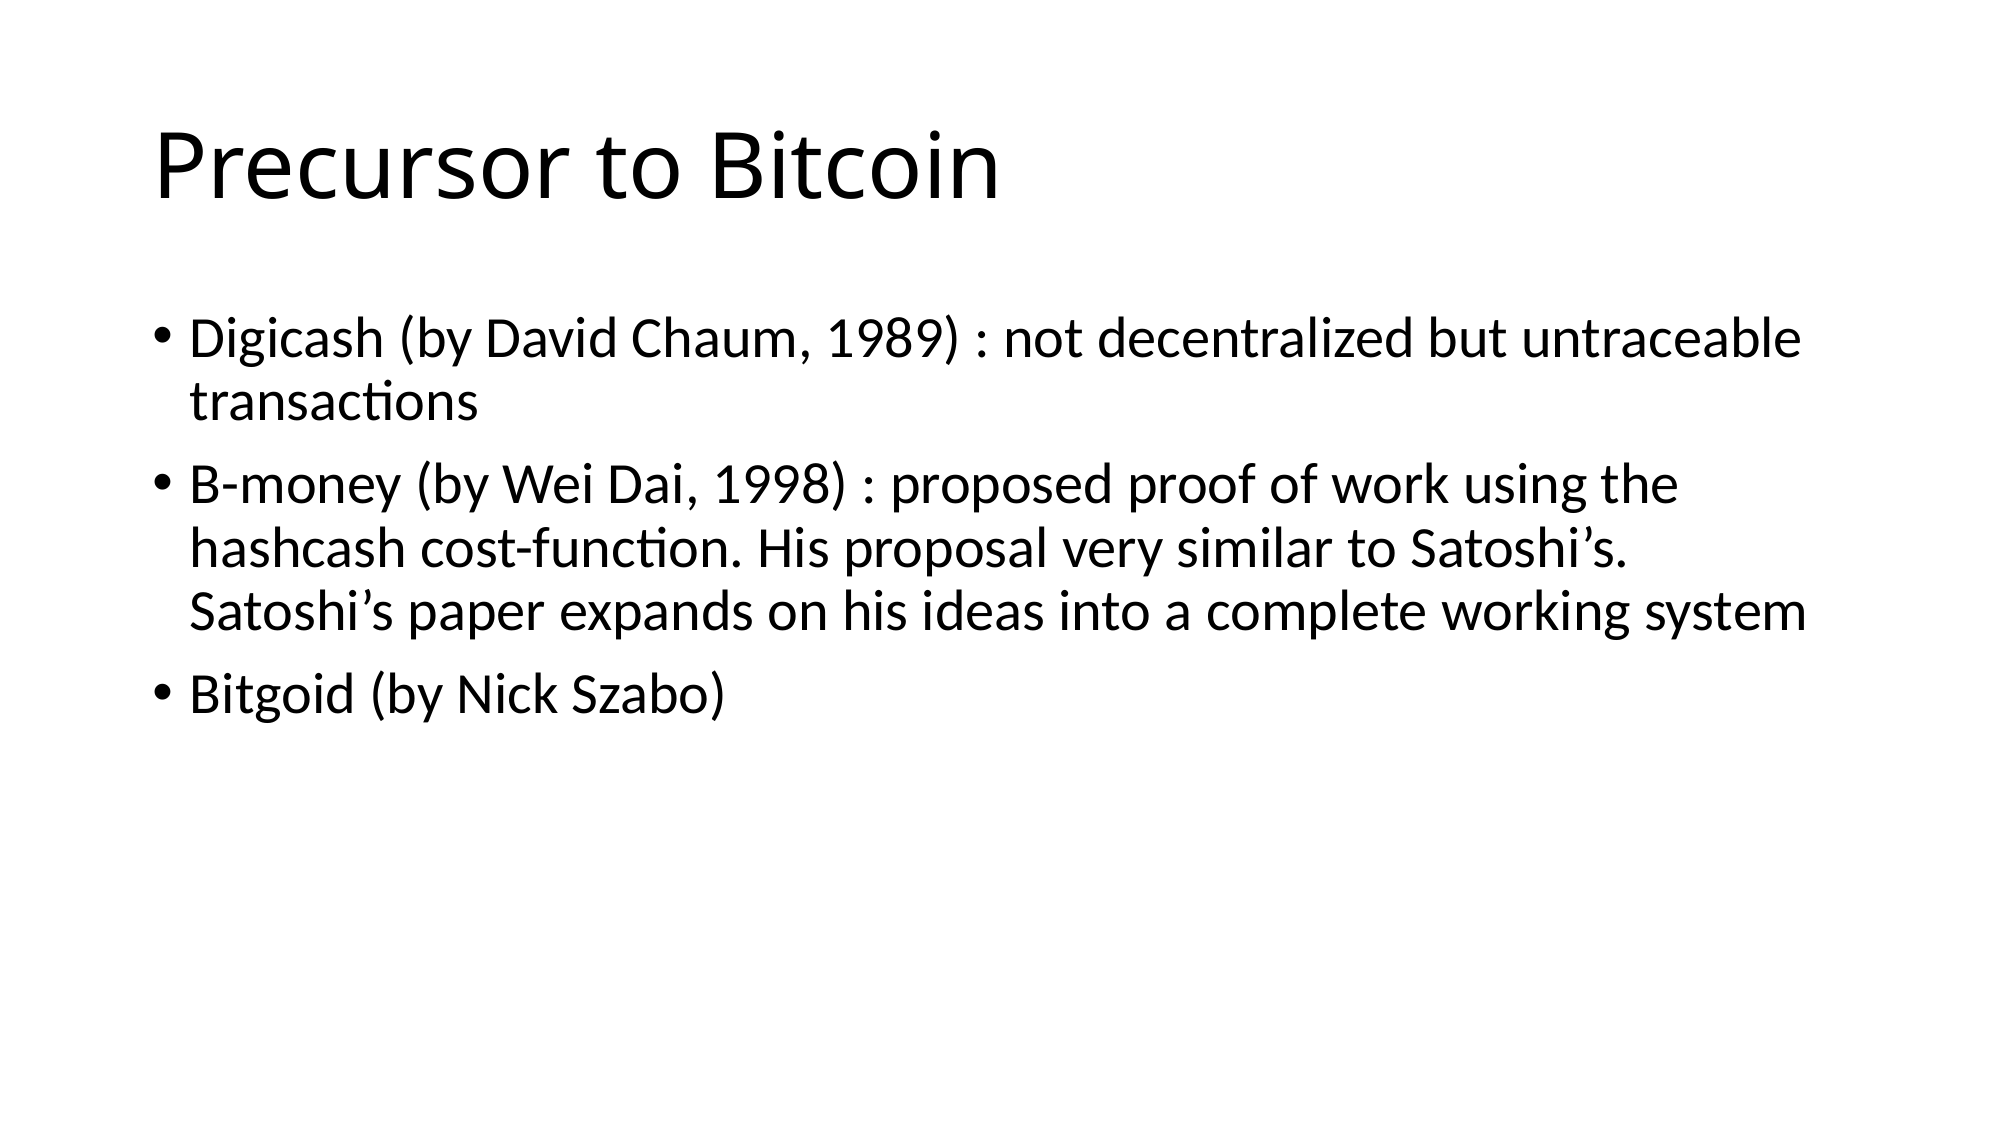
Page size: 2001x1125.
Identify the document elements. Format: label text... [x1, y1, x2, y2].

list Digicash (by David Chaum, 1989) : not decentralized but untraceable transactions B-money (by Wei Dai, 1998) : proposed proof of work using the hashcash cost-function. His proposal very similar to Satoshi’s. Satoshi’s paper expands on his ideas into a complete working system Bitgoid (by Nick Szabo) [137, 299, 1863, 1014]
title Precursor to Bitcoin [137, 59, 1863, 278]
